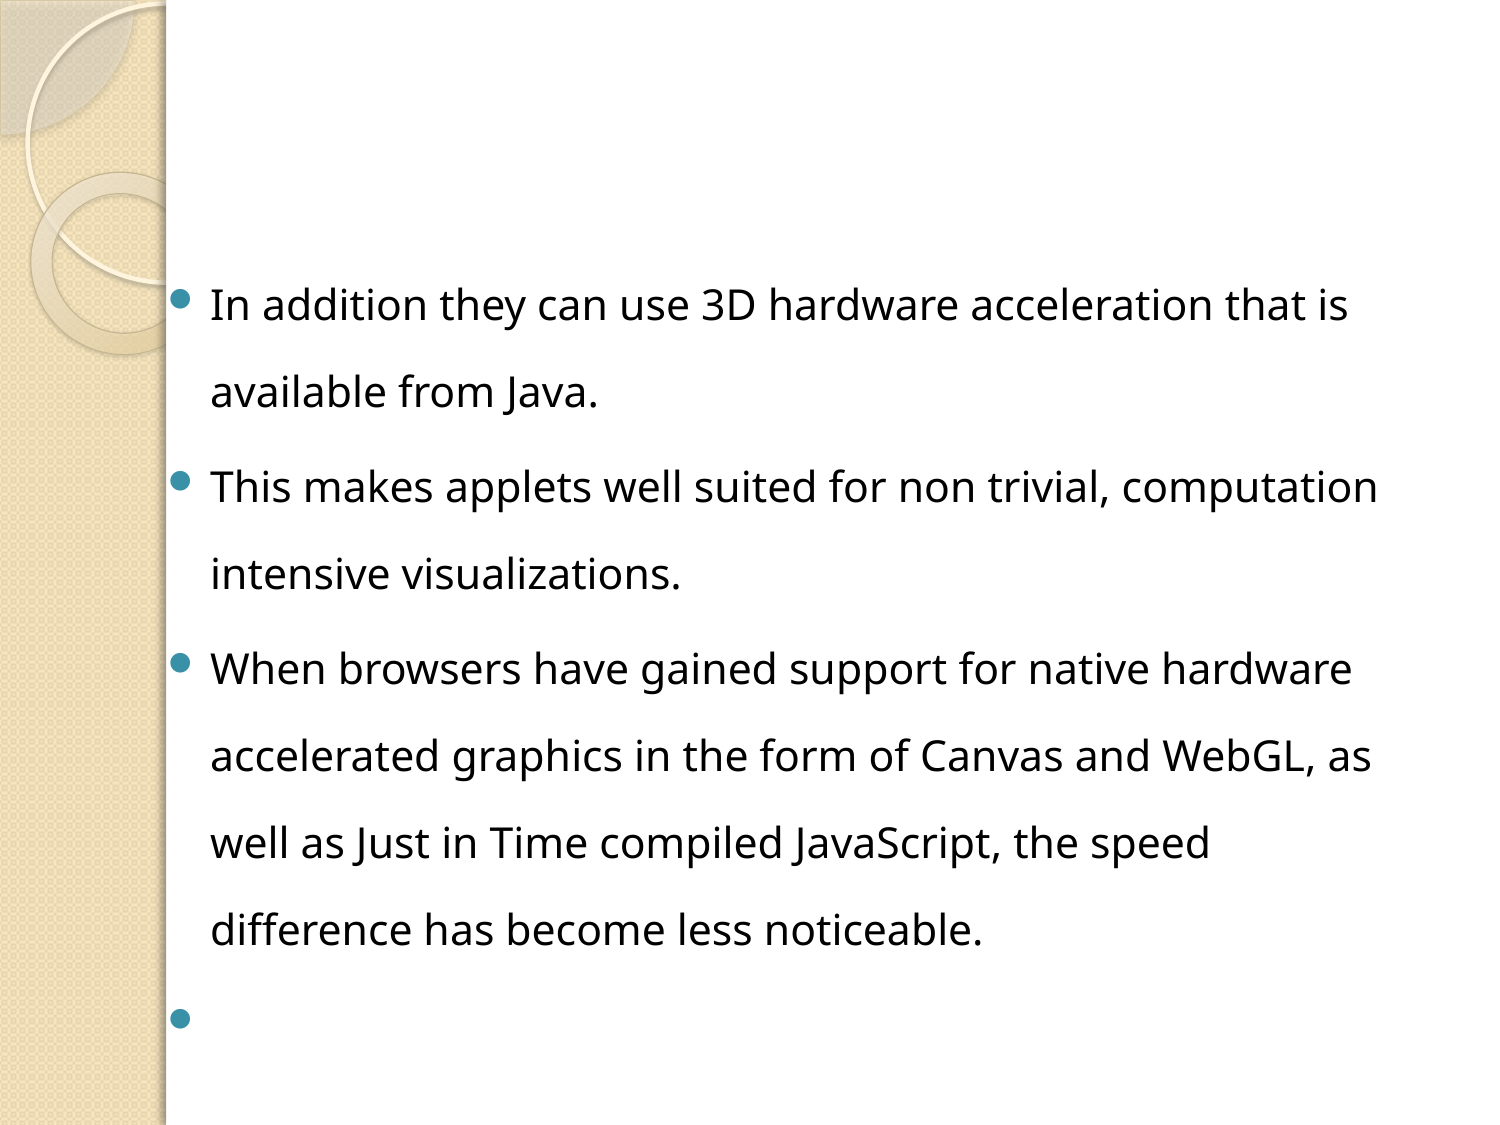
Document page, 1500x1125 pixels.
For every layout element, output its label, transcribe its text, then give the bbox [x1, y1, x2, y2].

list In addition they can use 3D hardware acceleration that is available from Java. This makes applets well suited for non trivial, computation intensive visualizations. When browsers have gained support for native hardware accelerated graphics in the form of Canvas and WebGL, as well as Just in Time compiled JavaScript, the speed difference has become less noticeable. [140, 234, 1430, 1062]
